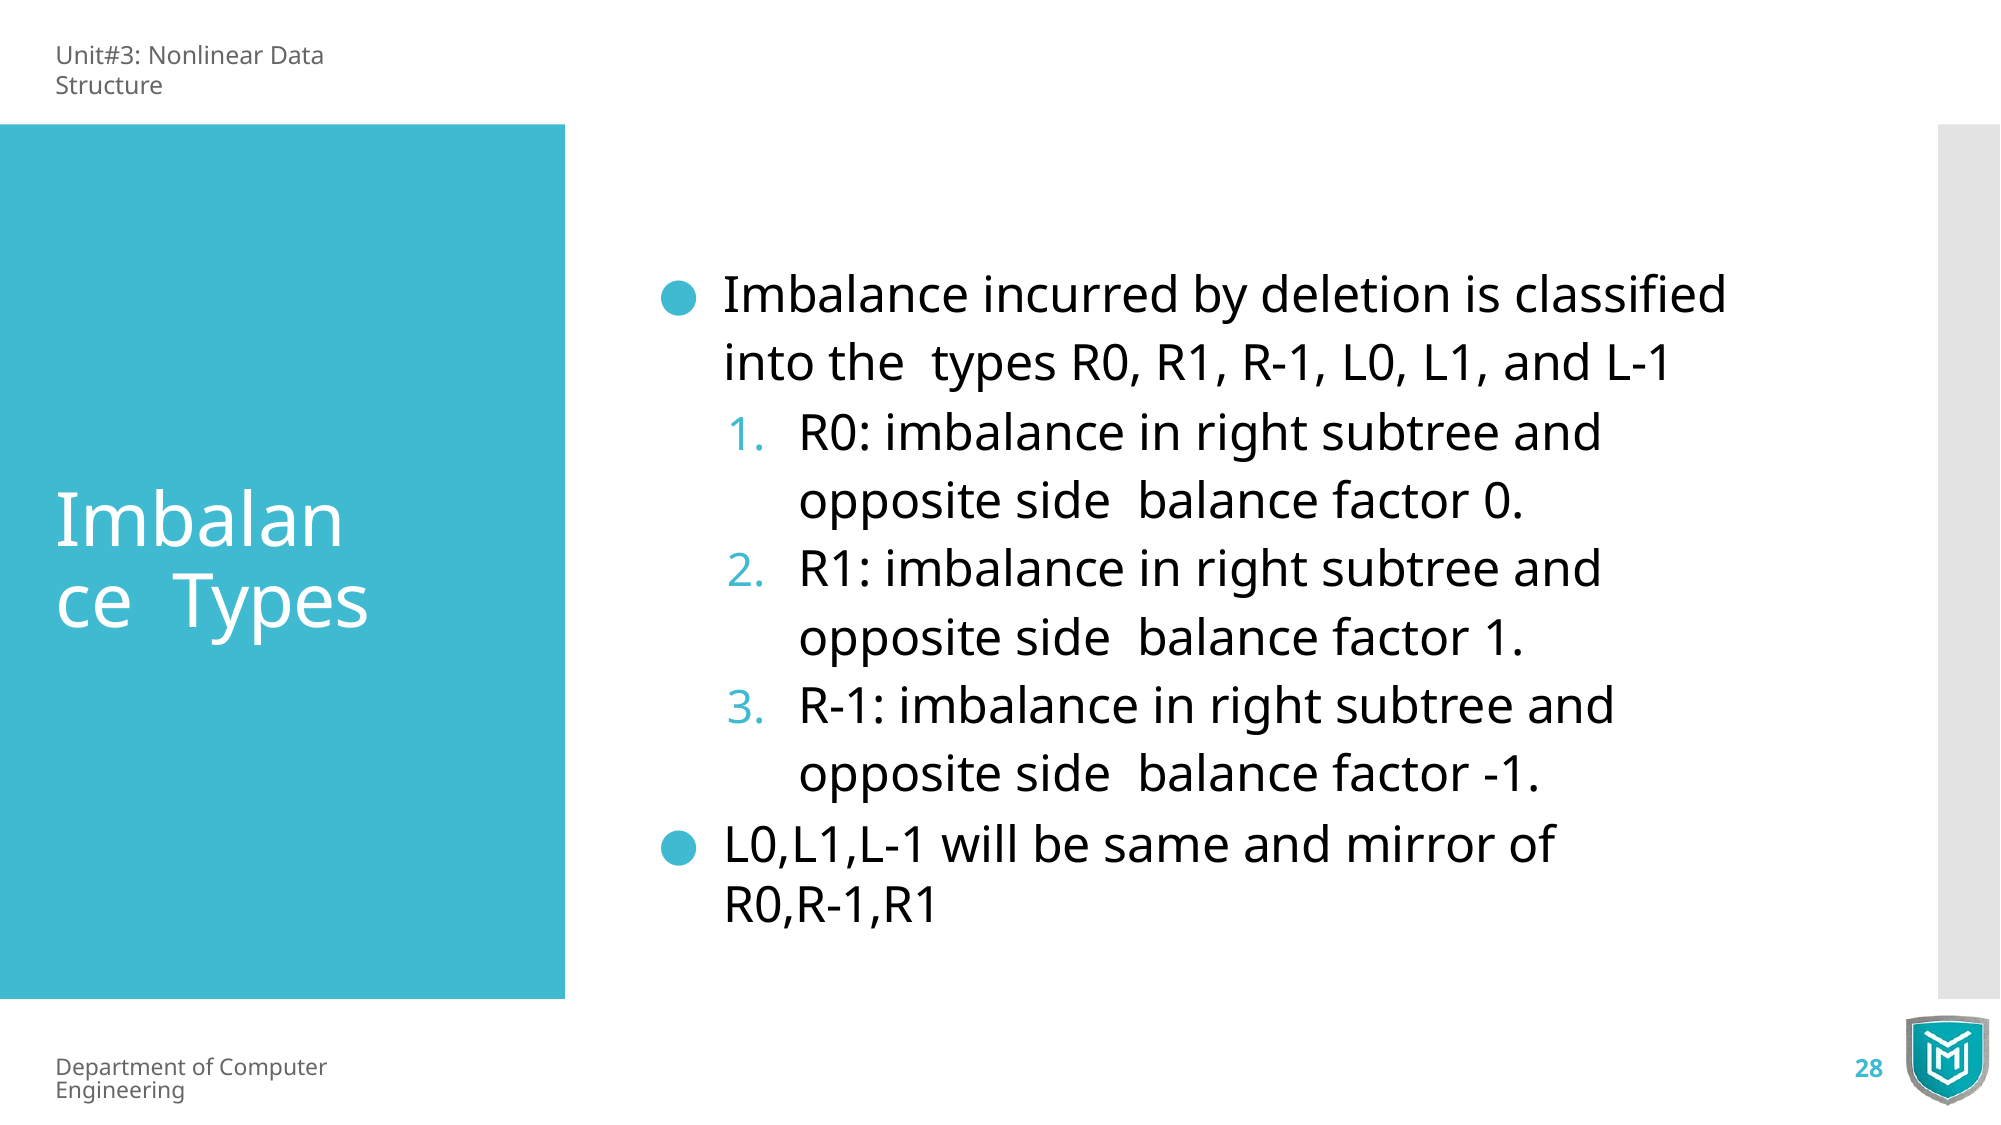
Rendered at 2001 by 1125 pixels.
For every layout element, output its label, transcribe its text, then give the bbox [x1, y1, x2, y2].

text_box Imbalance Types [53, 468, 379, 643]
text_box Imbalance incurred by deletion is classiﬁed into the types R0, R1, R-1, L0, L1, and L-1 [656, 252, 1770, 391]
text_box L0,L1,L-1 will be same and mirror of R0,R-1,R1 [656, 810, 1668, 933]
text_box R0: imbalance in right subtree and opposite side balance factor 0. R1: imbalance in right subtree and opposite side balance factor 1. R-1: imbalance in right subtree and opposite side balance factor -1. [724, 389, 1797, 802]
footer Department of Computer Engineering [53, 1056, 428, 1125]
slide_number 28 [1848, 1061, 1888, 1125]
text_box Unit#3: Nonlinear Data Structure [53, 37, 399, 100]
picture [1896, 995, 2000, 1125]
